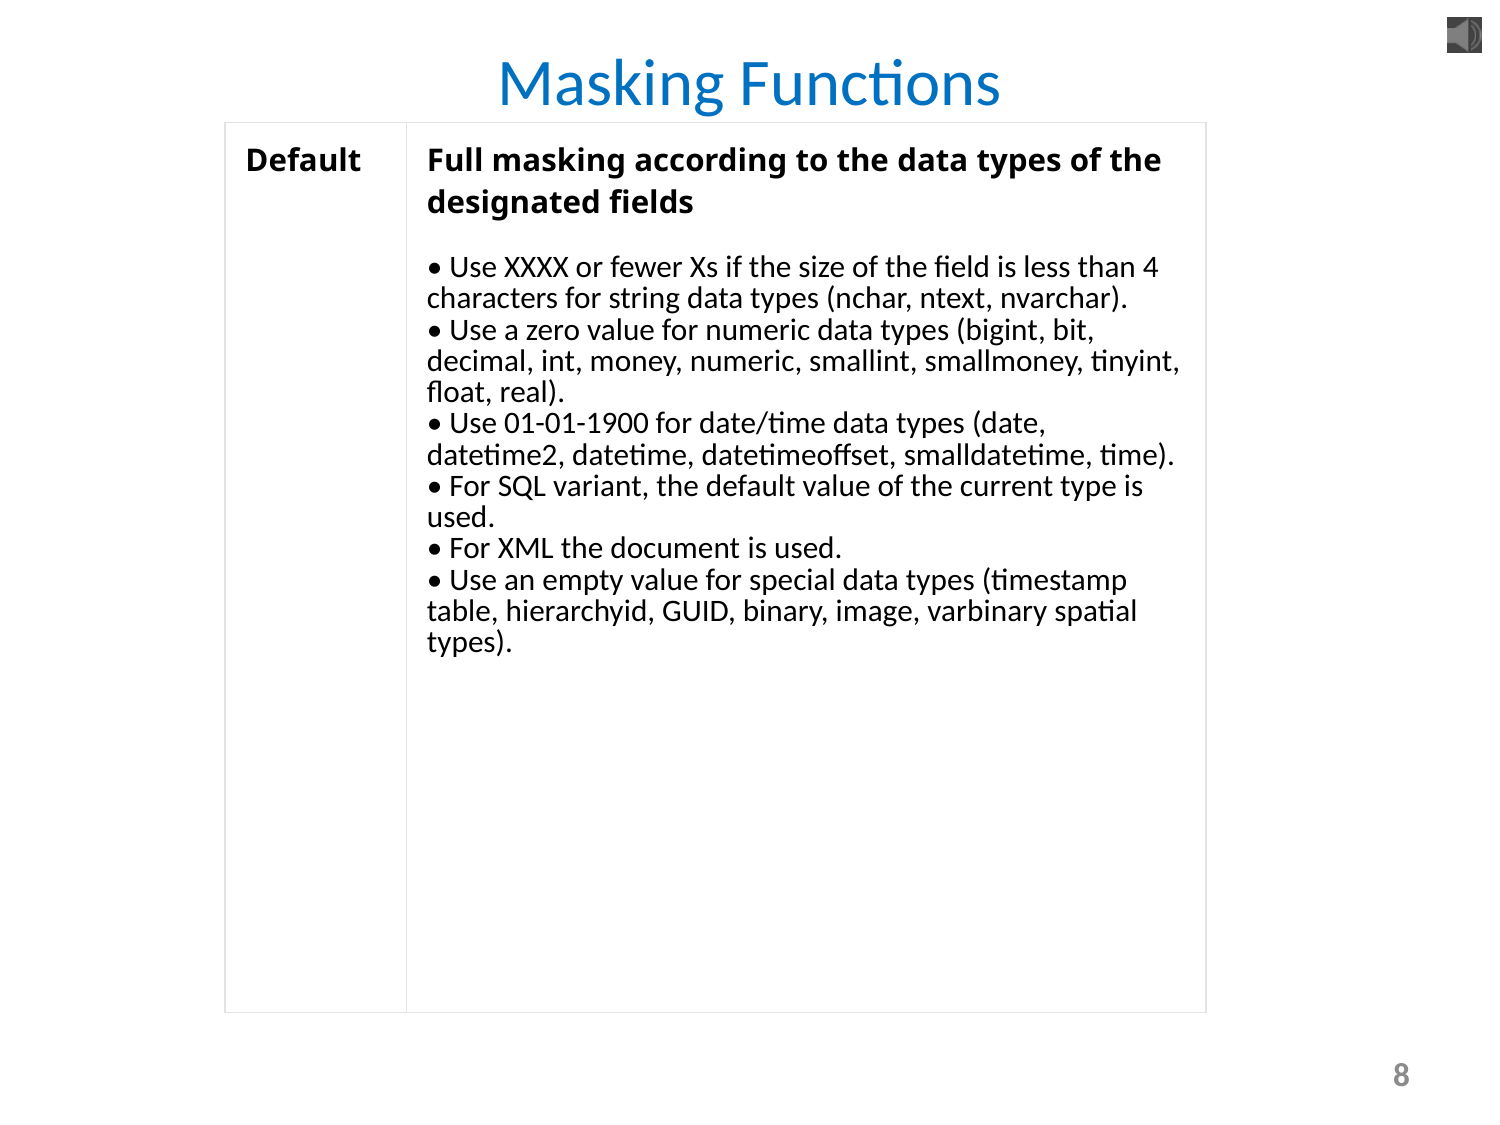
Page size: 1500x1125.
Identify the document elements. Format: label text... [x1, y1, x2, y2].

table_header Full masking according to the data types of the designated fields • Use XXXX or fewer Xs if the size of the field is less than 4 characters for string data types (nchar, ntext, nvarchar). • Use a zero value for numeric data types (bigint, bit, decimal, int, money, numeric, smallint, smallmoney, tinyint, float, real). • Use 01-01-1900 for date/time data types (date, datetime2, datetime, datetimeoffset, smalldatetime, time). • For SQL variant, the default value of the current type is used. • For XML the document is used. • Use an empty value for special data types (timestamp table, hierarchyid, GUID, binary, image, varbinary spatial types). [407, 123, 1205, 1012]
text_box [1445, 16, 1484, 55]
title Masking Functions [75, 19, 1425, 138]
table_header Default [226, 123, 406, 1012]
slide_number 8 [1074, 1042, 1425, 1103]
